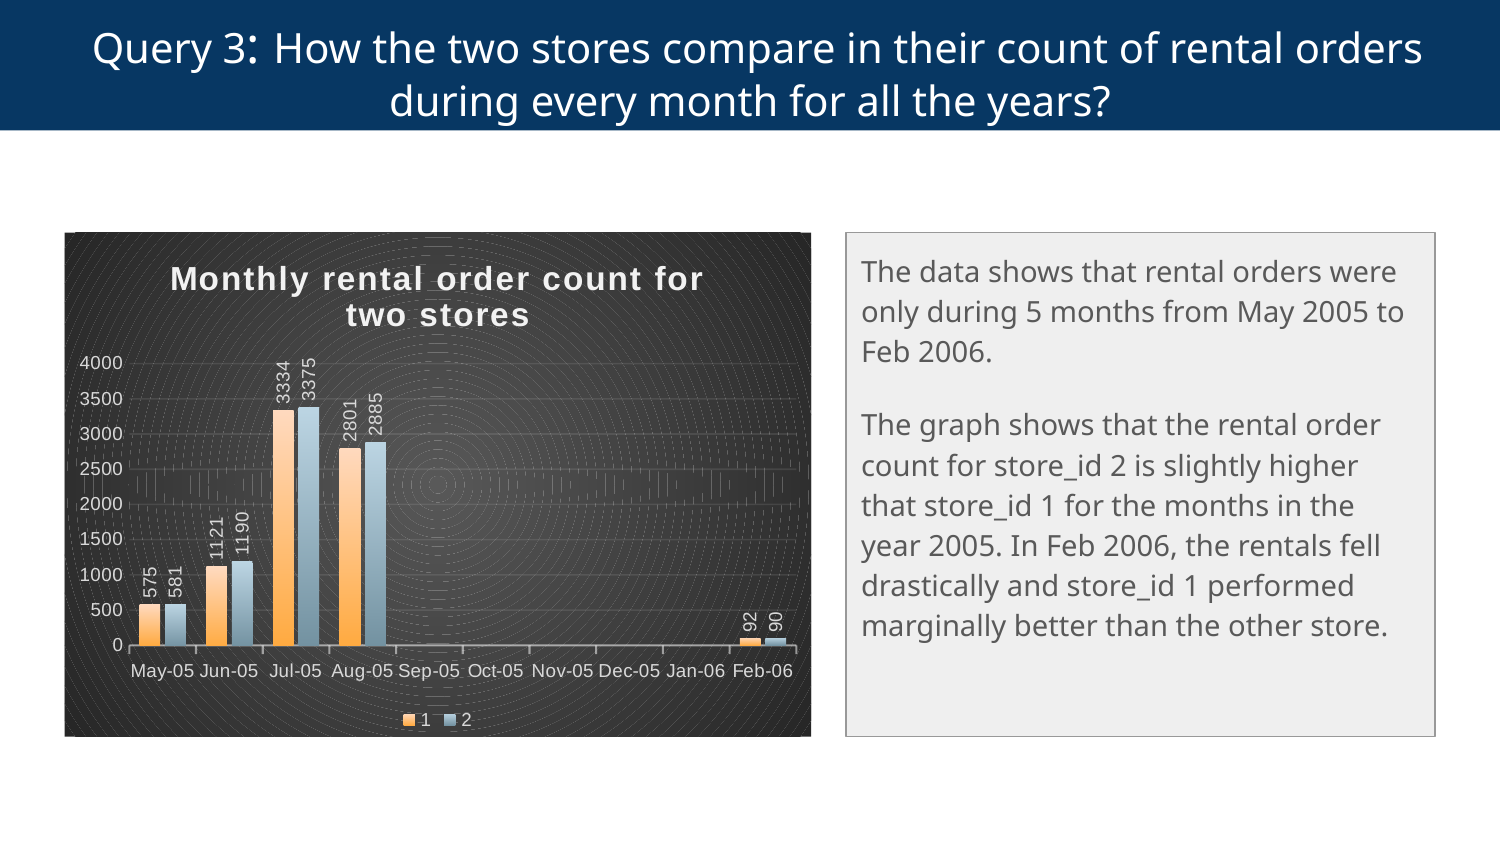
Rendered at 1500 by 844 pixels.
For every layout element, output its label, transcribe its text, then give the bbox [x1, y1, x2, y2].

title Query 3: How the two stores compare in their count of rental orders during every month for all the years? [0, 0, 1500, 131]
list The data shows that rental orders were only during 5 months from May 2005 to Feb 2006. The graph shows that the rental order count for store_id 2 is slightly higher that store_id 1 for the months in the year 2005. In Feb 2006, the rentals fell drastically and store_id 1 performed marginally better than the other store. [846, 232, 1436, 737]
chart [64, 232, 812, 737]
